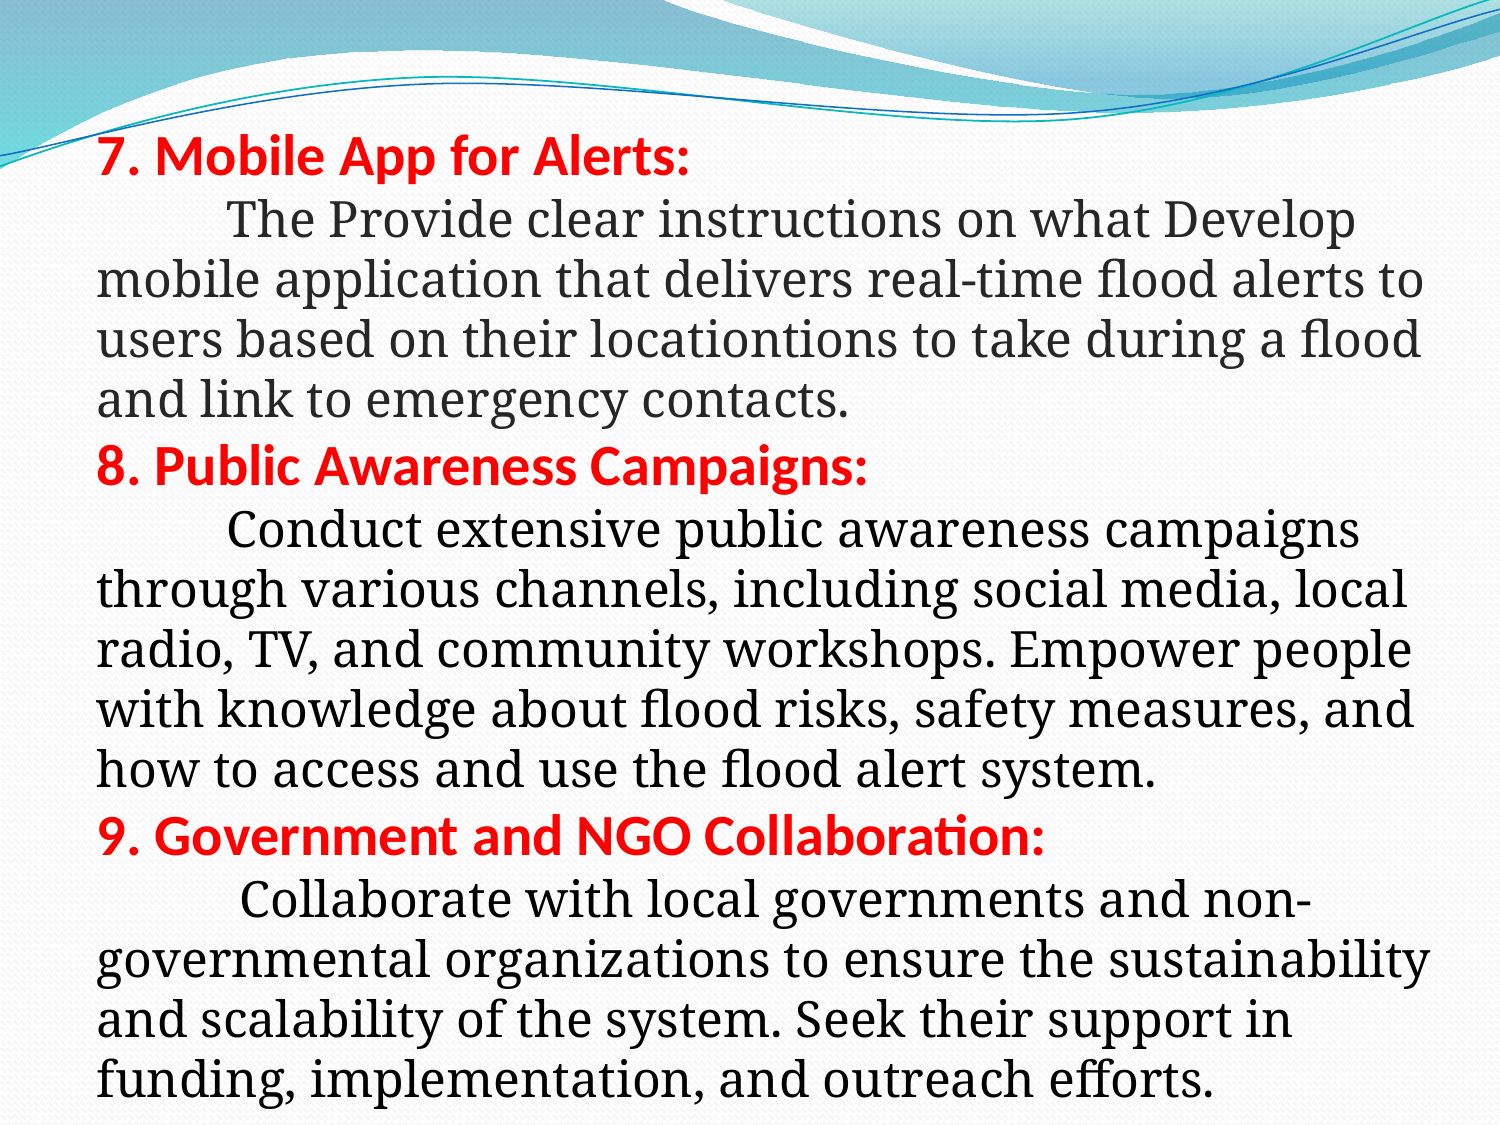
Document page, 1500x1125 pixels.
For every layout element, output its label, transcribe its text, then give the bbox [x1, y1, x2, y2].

text_box 7. Mobile App for Alerts: The Provide clear instructions on what Develop mobile application that delivers real-time flood alerts to users based on their locationtions to take during a flood and link to emergency contacts. 8. Public Awareness Campaigns: Conduct extensive public awareness campaigns through various channels, including social media, local radio, TV, and community workshops. Empower people with knowledge about flood risks, safety measures, and how to access and use the flood alert system. 9. Government and NGO Collaboration: Collaborate with local governments and non-governmental organizations to ensure the sustainability and scalability of the system. Seek their support in funding, implementation, and outreach efforts. [81, 110, 1465, 1115]
